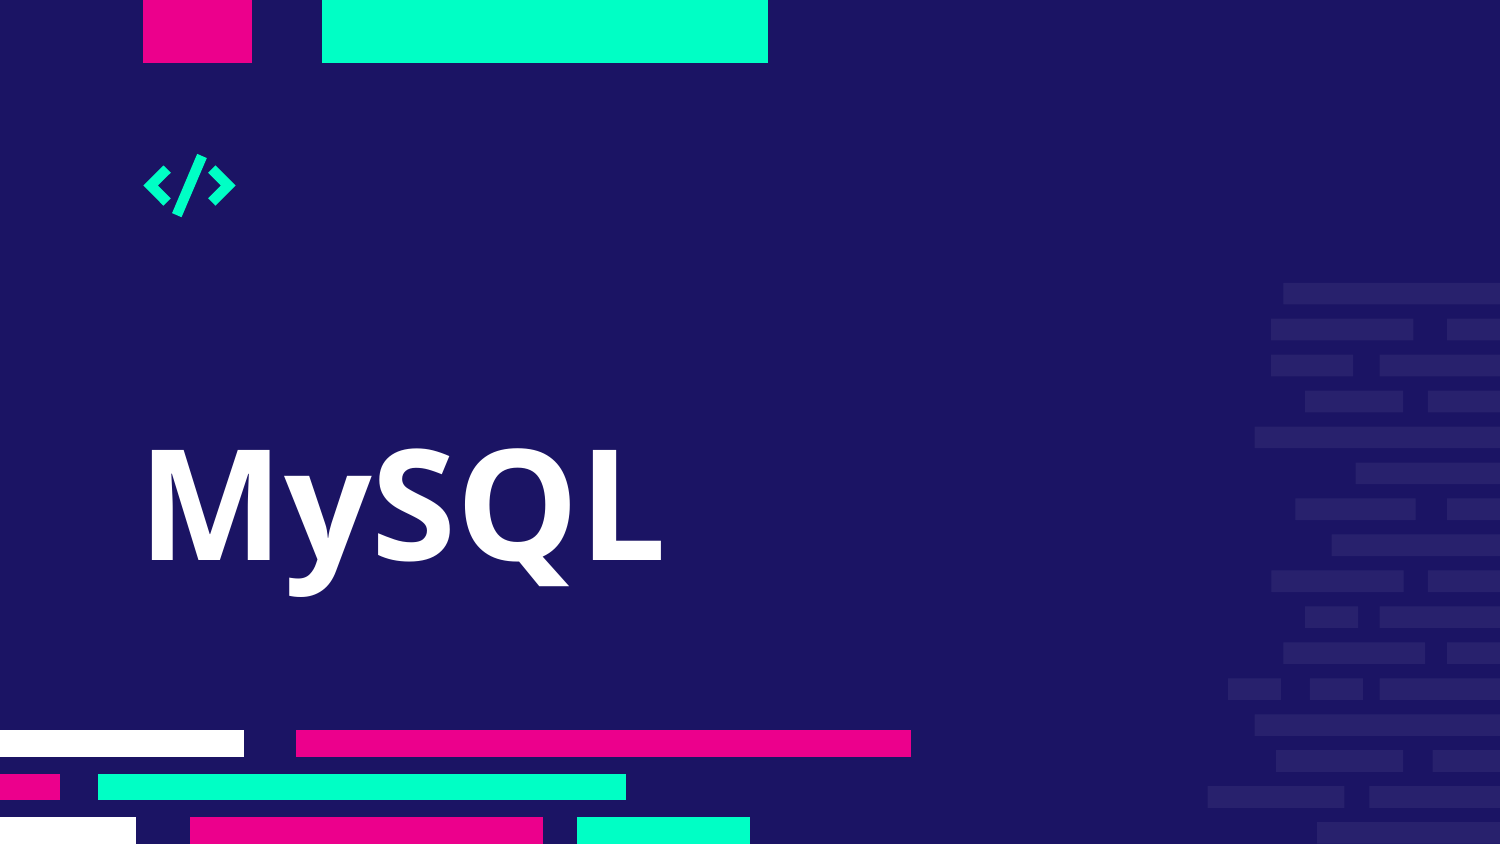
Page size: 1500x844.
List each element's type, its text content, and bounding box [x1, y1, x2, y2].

title MySQL [123, 232, 1500, 590]
